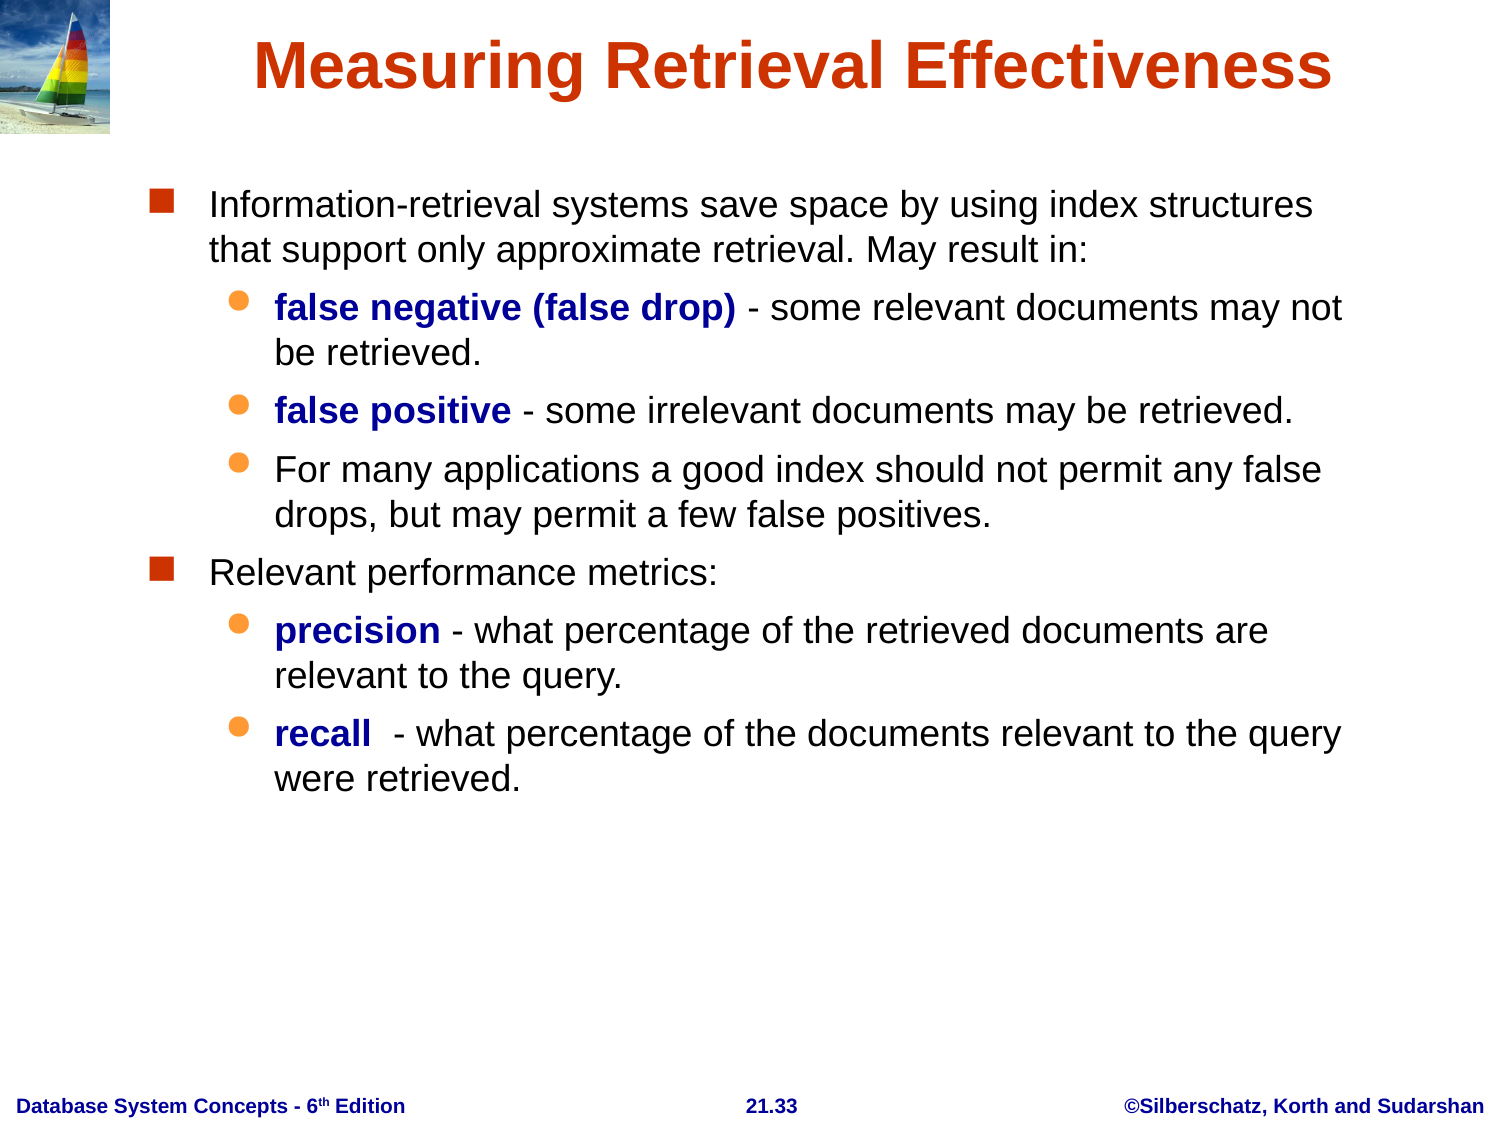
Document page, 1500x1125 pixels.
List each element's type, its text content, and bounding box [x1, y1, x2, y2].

title Measuring Retrieval Effectiveness [155, 34, 1432, 110]
picture [0, 0, 110, 134]
list Information-retrieval systems save space by using index structures that support only approximate retrieval. May result in: false negative (false drop) - some relevant documents may not be retrieved. false positive - some irrelevant documents may be retrieved. For many applications a good index should not permit any false drops, but may permit a few false positives. Relevant performance metrics: precision - what percentage of the retrieved documents are relevant to the query. recall - what percentage of the documents relevant to the query were retrieved. [137, 172, 1371, 1013]
